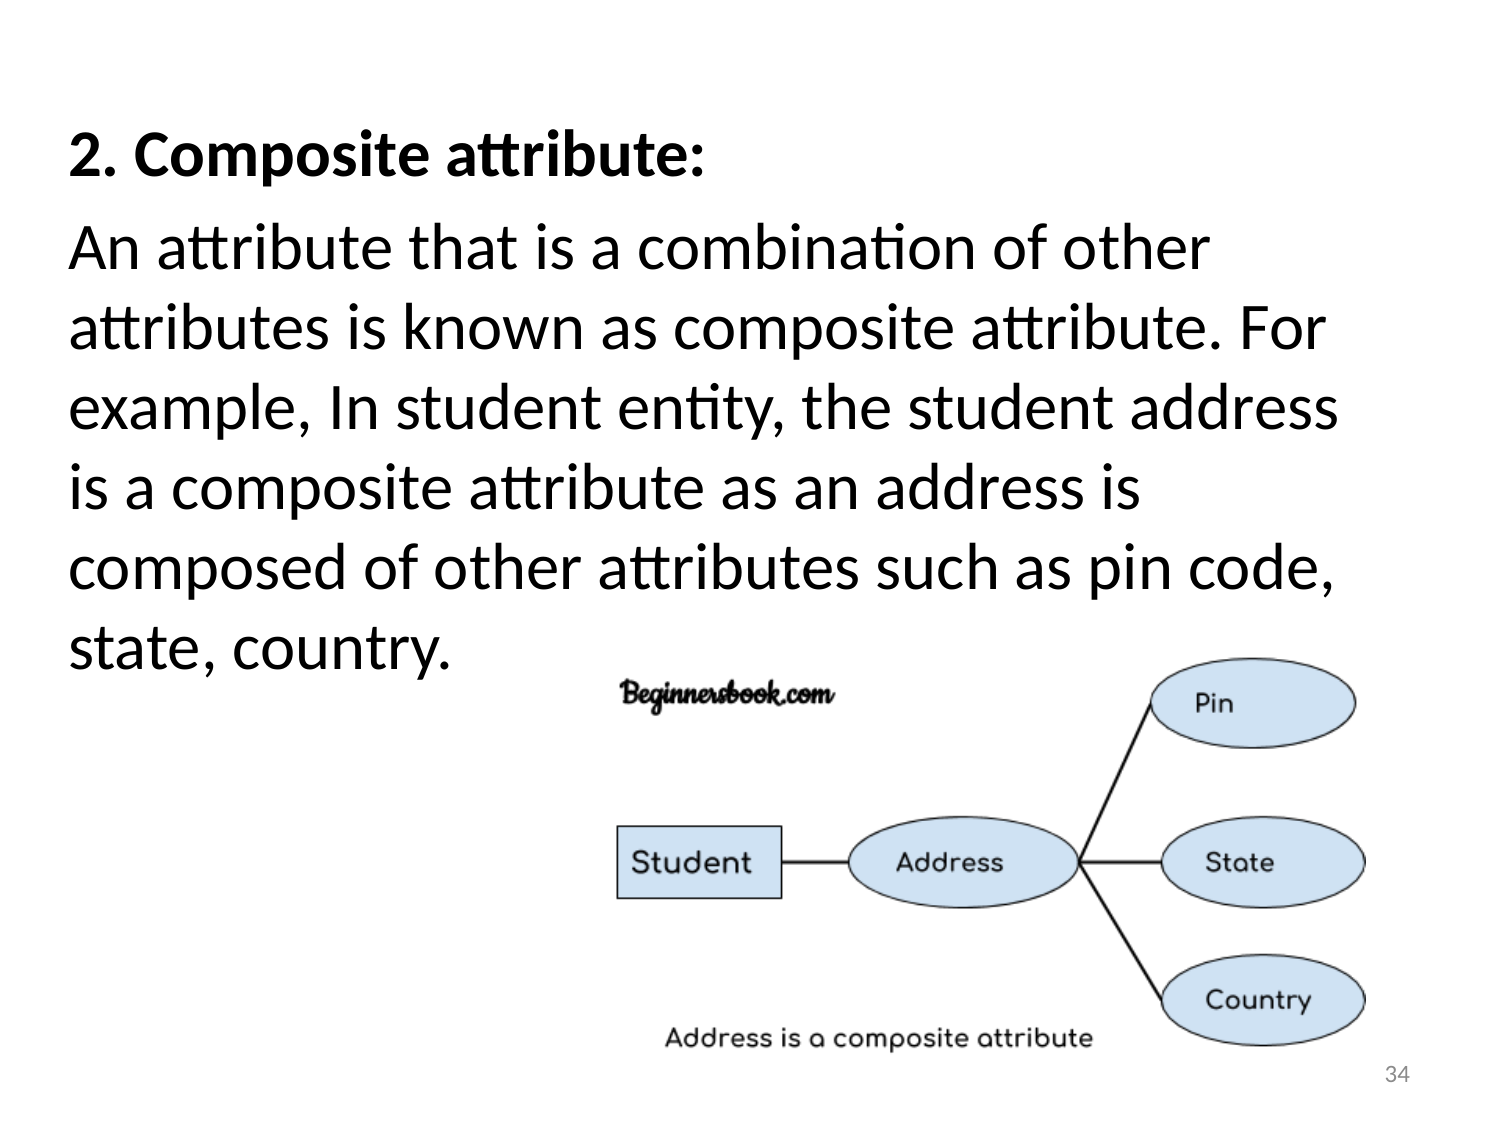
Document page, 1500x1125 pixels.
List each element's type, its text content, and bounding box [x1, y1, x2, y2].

slide_number 34 [1370, 1042, 1425, 1103]
picture [584, 633, 1367, 1103]
list 2. Composite attribute: An attribute that is a combination of other attributes is known as composite attribute. For example, In student entity, the student address is a composite attribute as an address is composed of other attributes such as pin code, state, country. [53, 101, 1402, 875]
